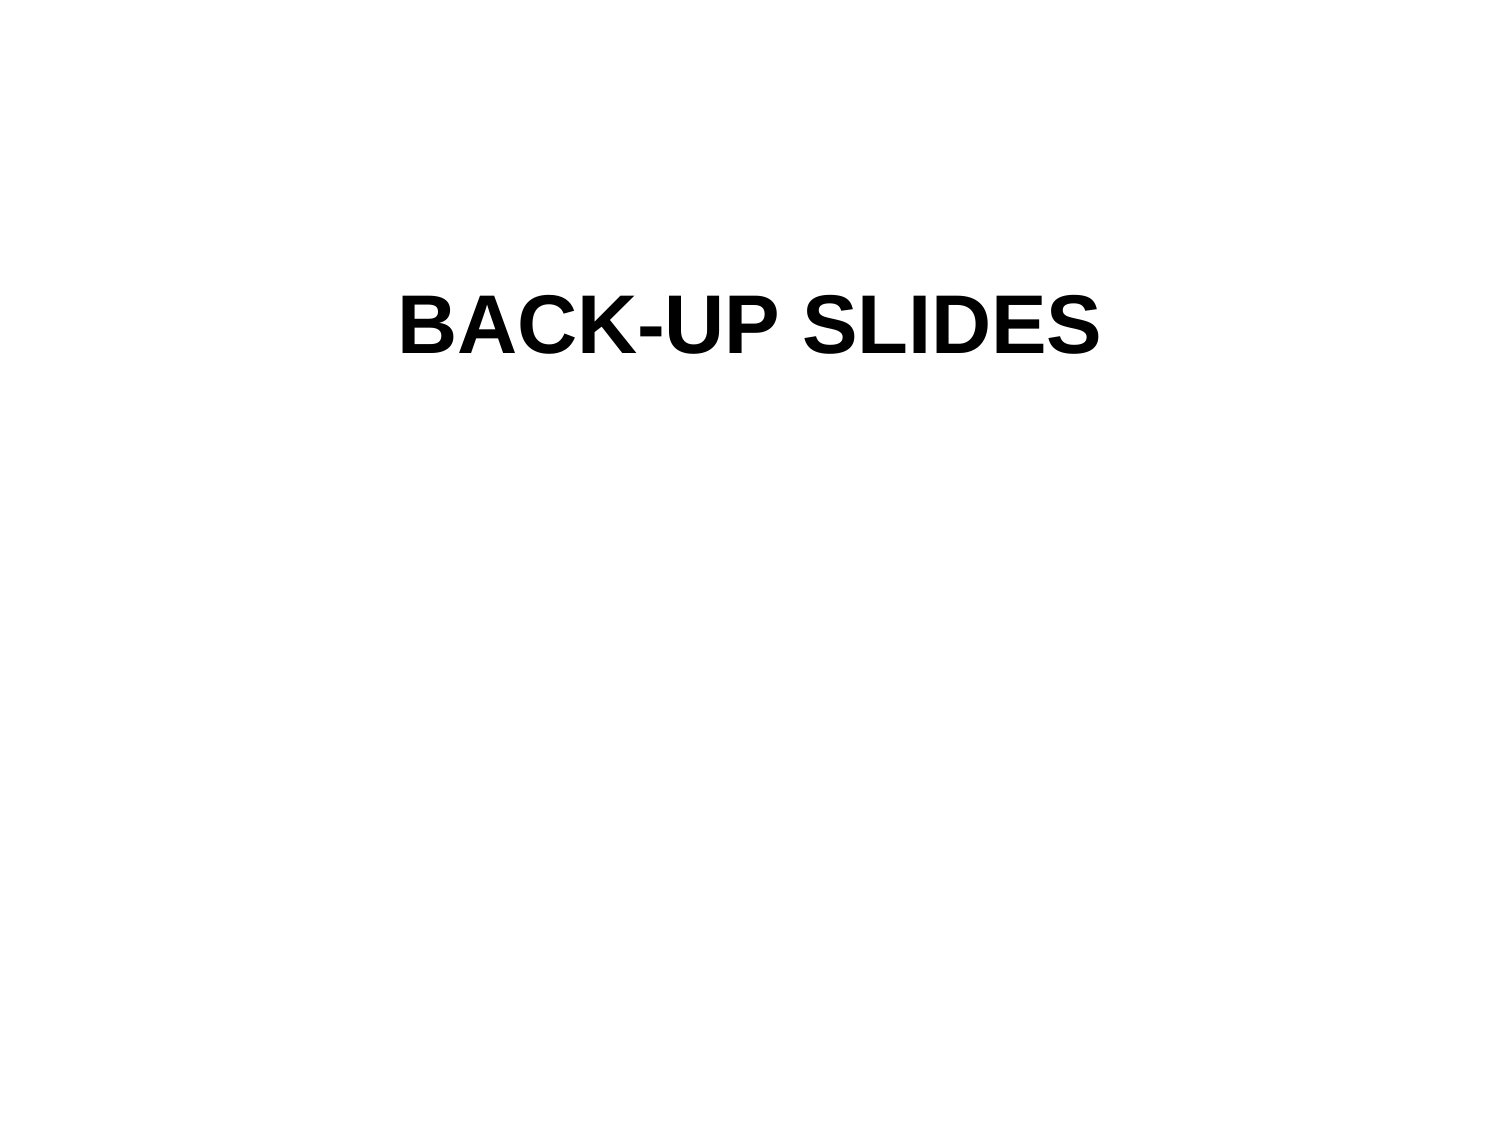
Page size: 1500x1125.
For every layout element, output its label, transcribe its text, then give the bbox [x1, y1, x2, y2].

title BACK-UP SLIDES [112, 262, 1388, 487]
